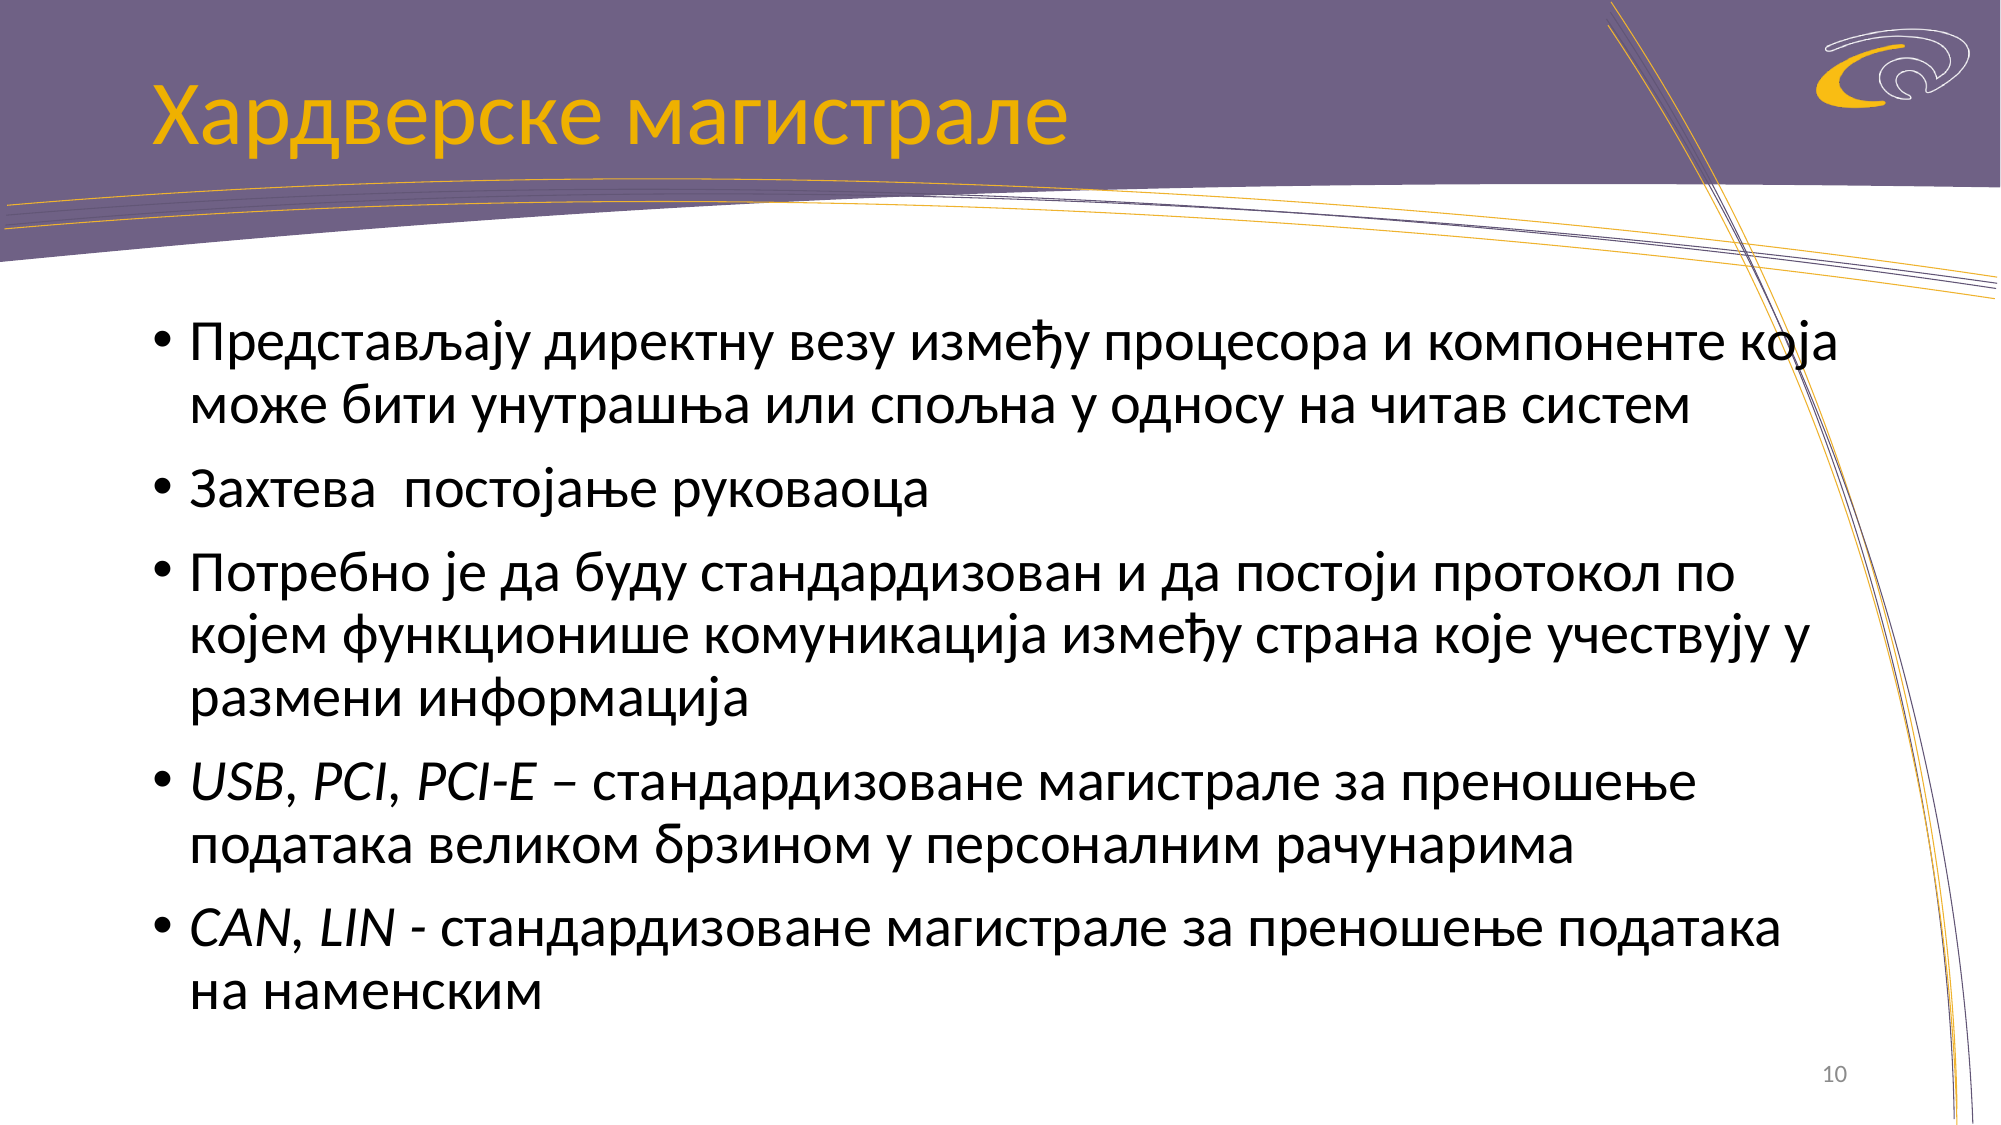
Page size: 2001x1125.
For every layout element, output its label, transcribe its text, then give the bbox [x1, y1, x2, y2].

slide_number 10 [1412, 1042, 1863, 1103]
picture [1803, 9, 1981, 111]
title Хардверске магистрале [137, 28, 1863, 203]
list Представљају директну везу између процесора и компоненте која може бити унутрашња или спољна у односу на читав систем Захтева постојање руковаоца Потребно је да буду стандардизован и да постоји протокол по којем функционише комуникација између страна које учествују у размени информација USB, PCI, PCI-Е – стандардизоване магистрале за преношење података великом брзином у персоналним рачунарима CAN, LIN - стандардизоване магистрале за преношење података на наменским [137, 303, 1863, 1043]
